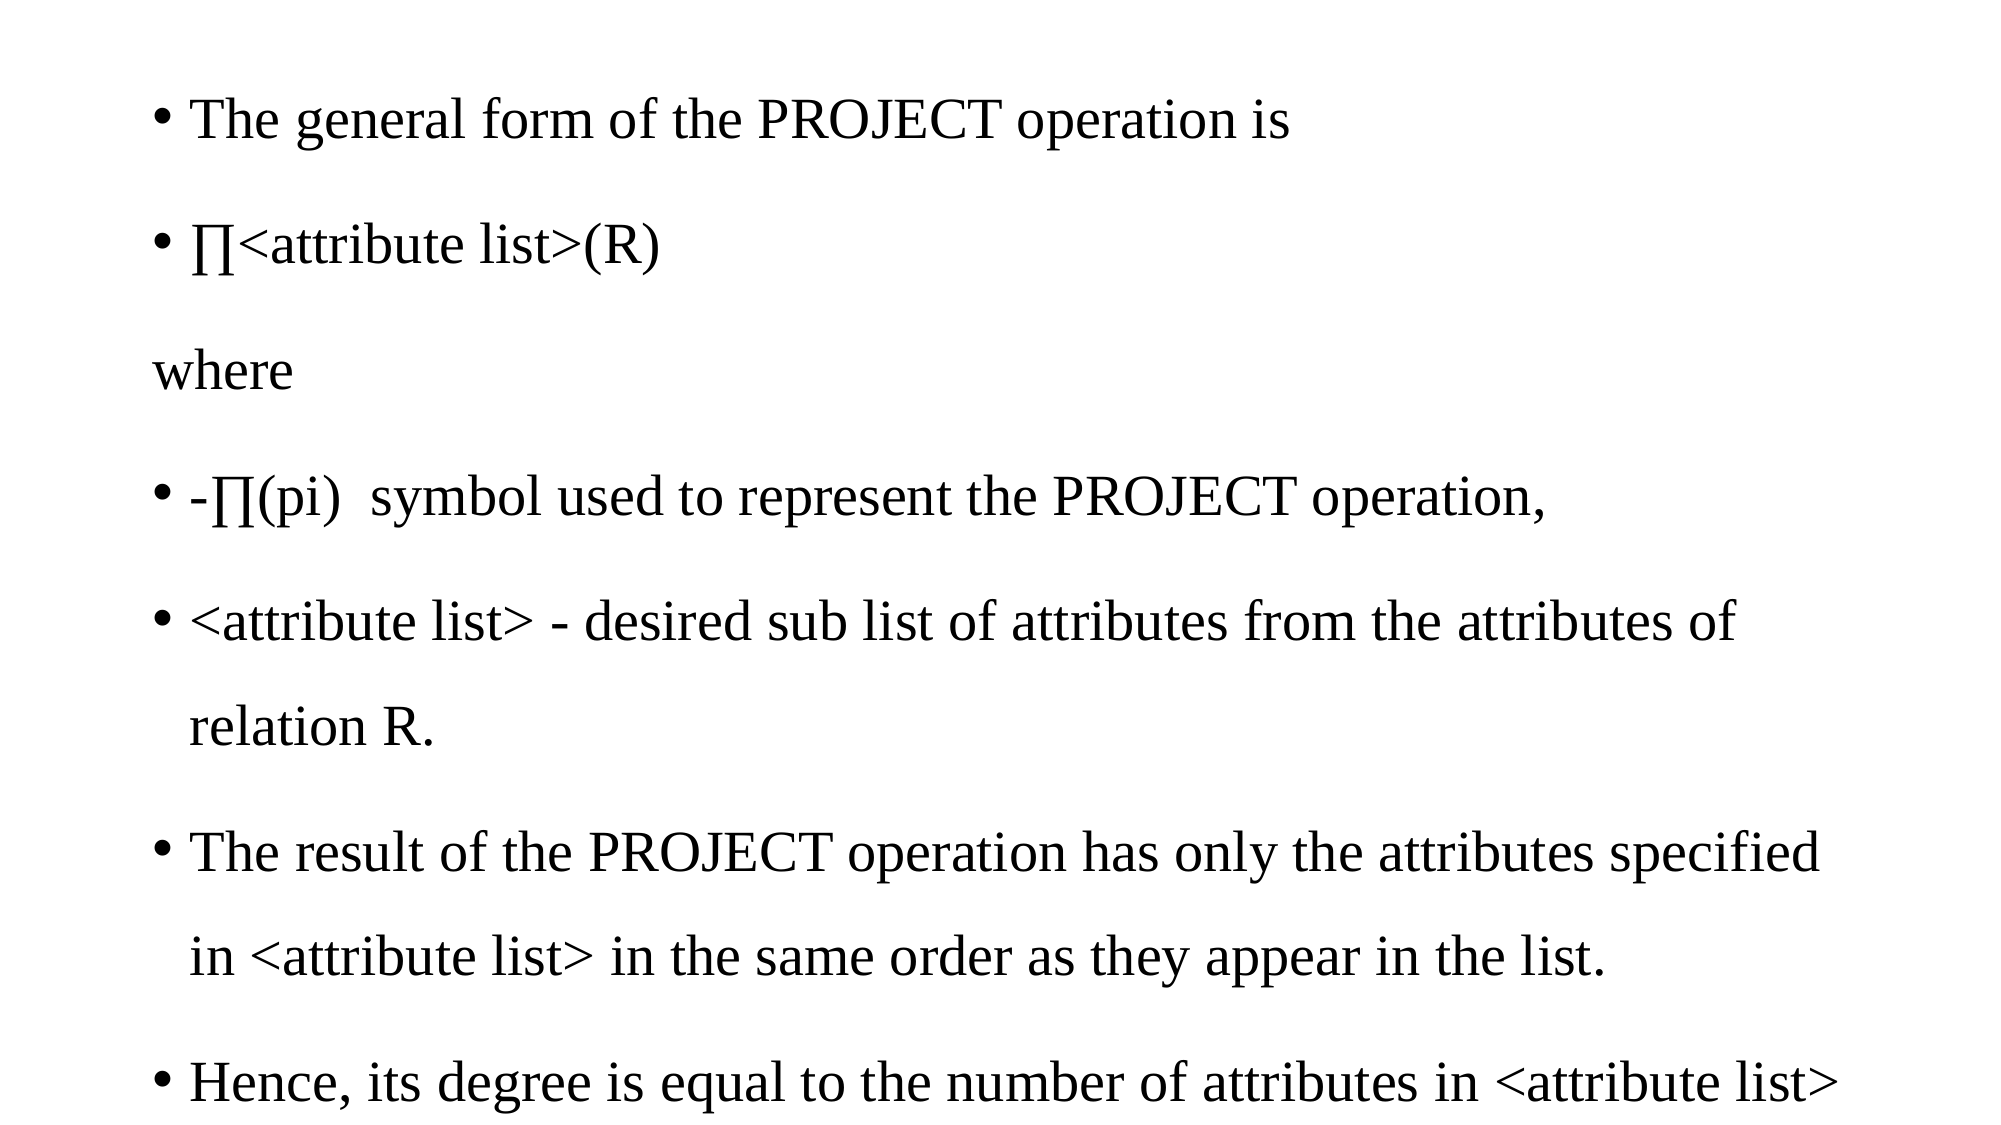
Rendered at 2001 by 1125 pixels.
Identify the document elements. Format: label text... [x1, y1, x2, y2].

list The general form of the PROJECT operation is ∏<attribute list>(R) where -∏(pi) symbol used to represent the PROJECT operation, <attribute list> - desired sub list of attributes from the attributes of relation R. The result of the PROJECT operation has only the attributes specified in <attribute list> in the same order as they appear in the list. Hence, its degree is equal to the number of attributes in <attribute list> [137, 37, 1863, 1125]
